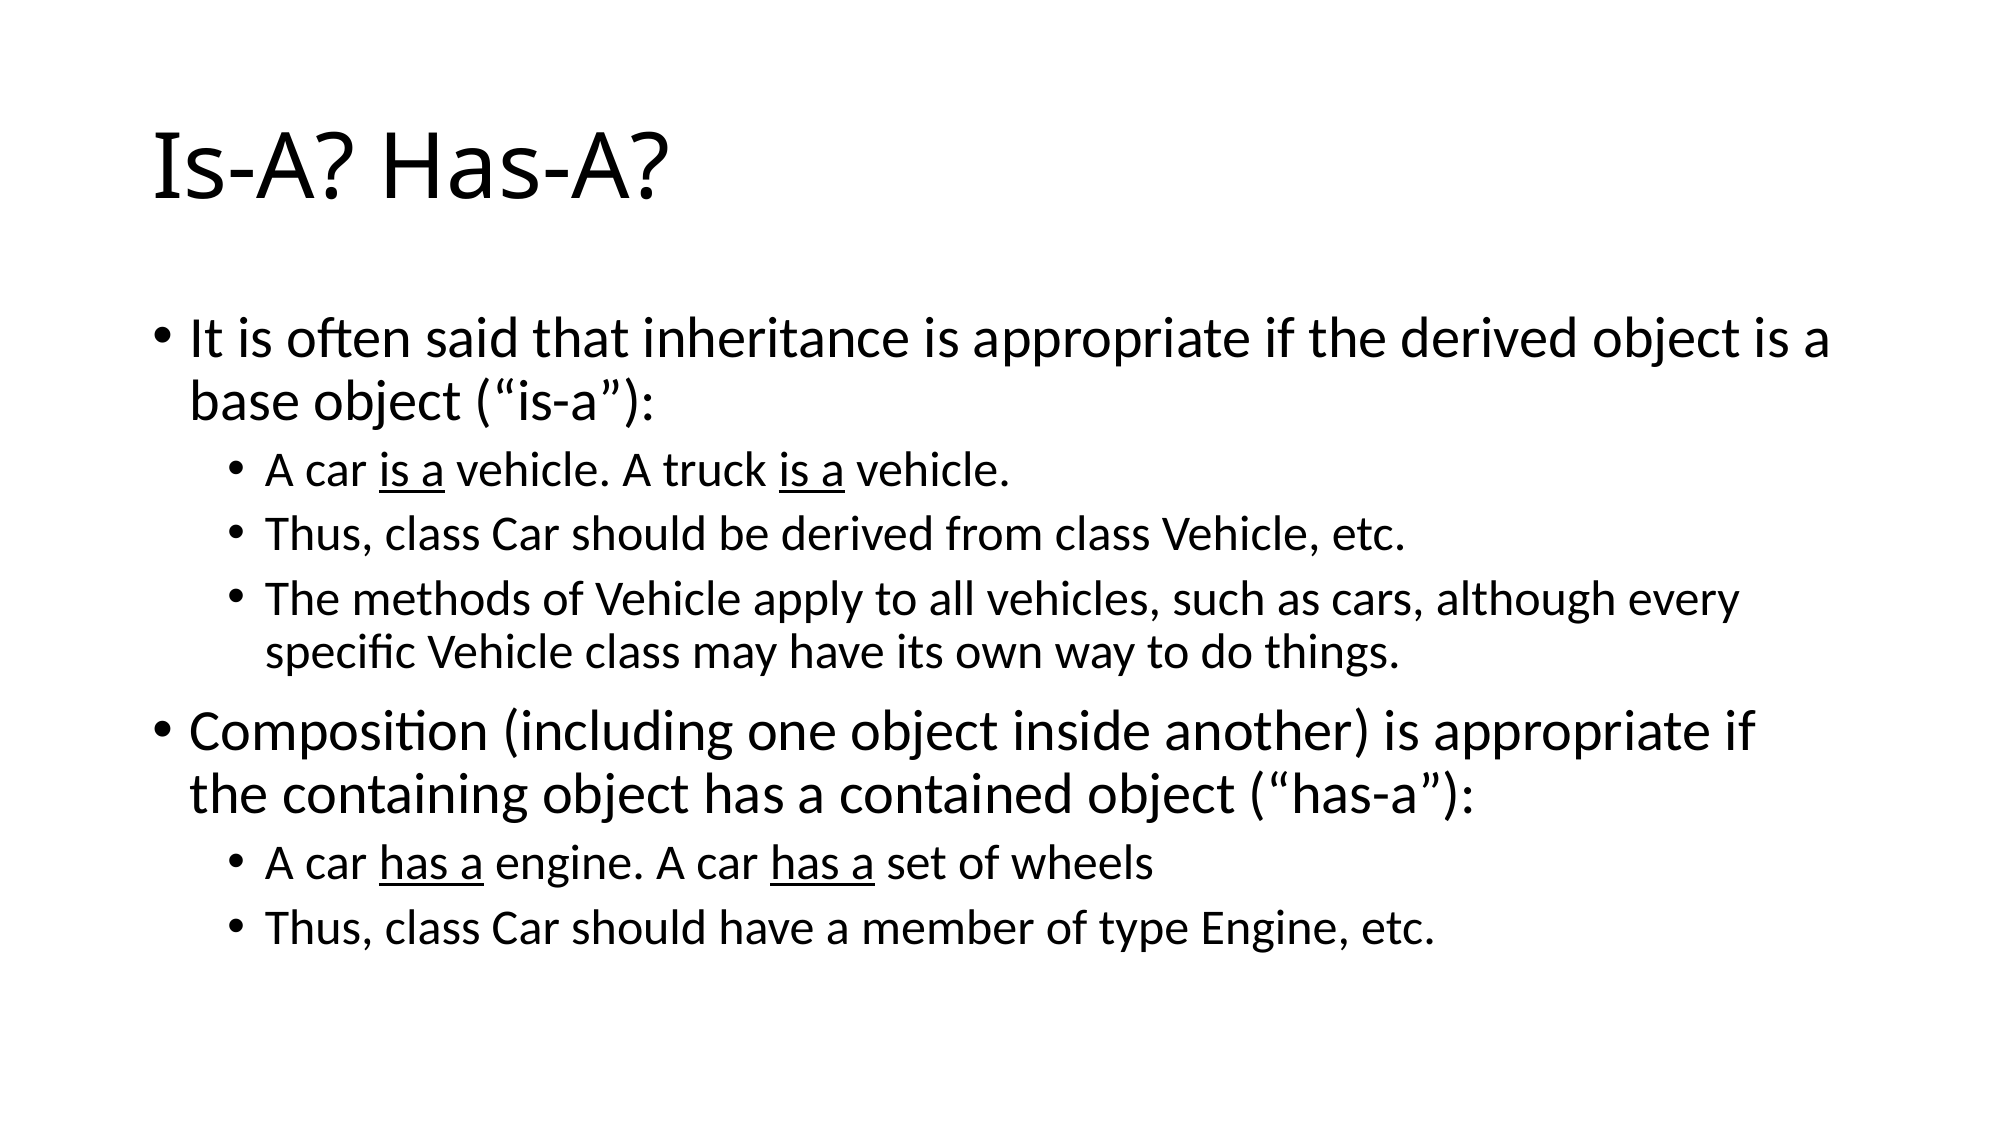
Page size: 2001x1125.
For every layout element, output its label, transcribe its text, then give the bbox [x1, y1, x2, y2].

list It is often said that inheritance is appropriate if the derived object is a base object (“is-a”): A car is a vehicle. A truck is a vehicle. Thus, class Car should be derived from class Vehicle, etc. The methods of Vehicle apply to all vehicles, such as cars, although every specific Vehicle class may have its own way to do things. Composition (including one object inside another) is appropriate if the containing object has a contained object (“has-a”): A car has a engine. A car has a set of wheels Thus, class Car should have a member of type Engine, etc. [137, 299, 1863, 1014]
title Is-A? Has-A? [137, 59, 1863, 278]
